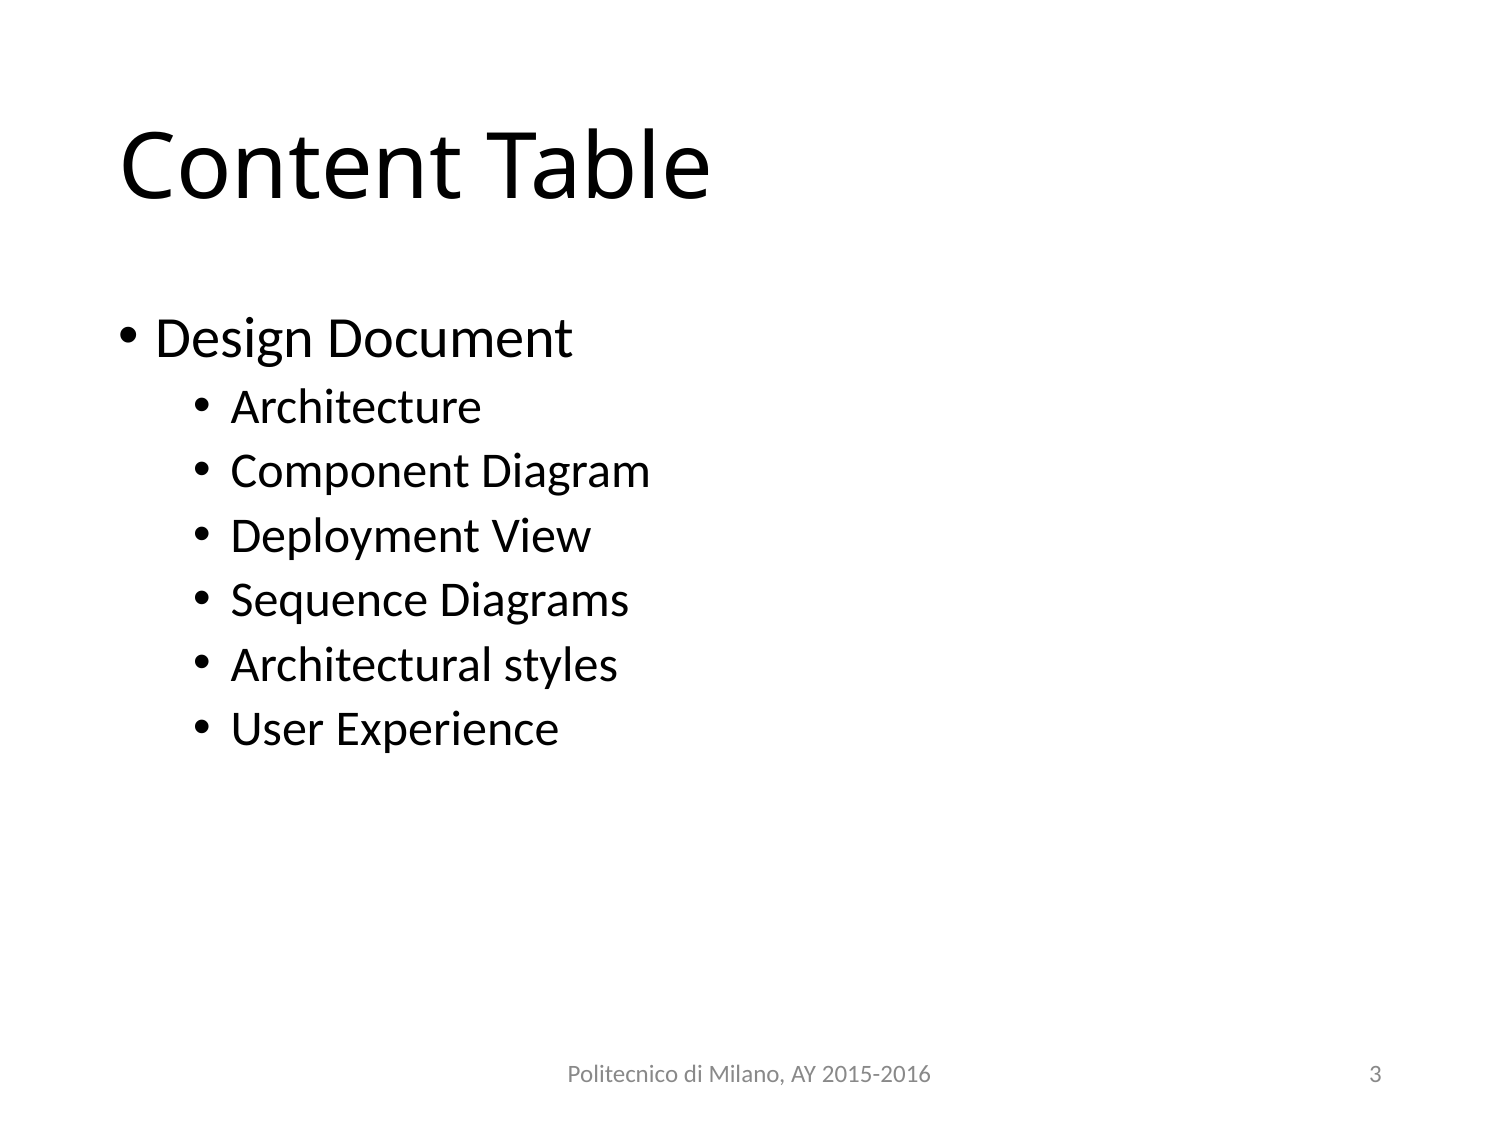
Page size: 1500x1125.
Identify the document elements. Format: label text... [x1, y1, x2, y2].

text_box Politecnico di Milano, AY 2015-2016 [496, 1042, 1003, 1103]
list Design Document Architecture Component Diagram Deployment View Sequence Diagrams Architectural styles User Experience [103, 299, 1397, 1014]
slide_number 3 [1059, 1042, 1397, 1103]
title Content Table [103, 59, 1397, 278]
